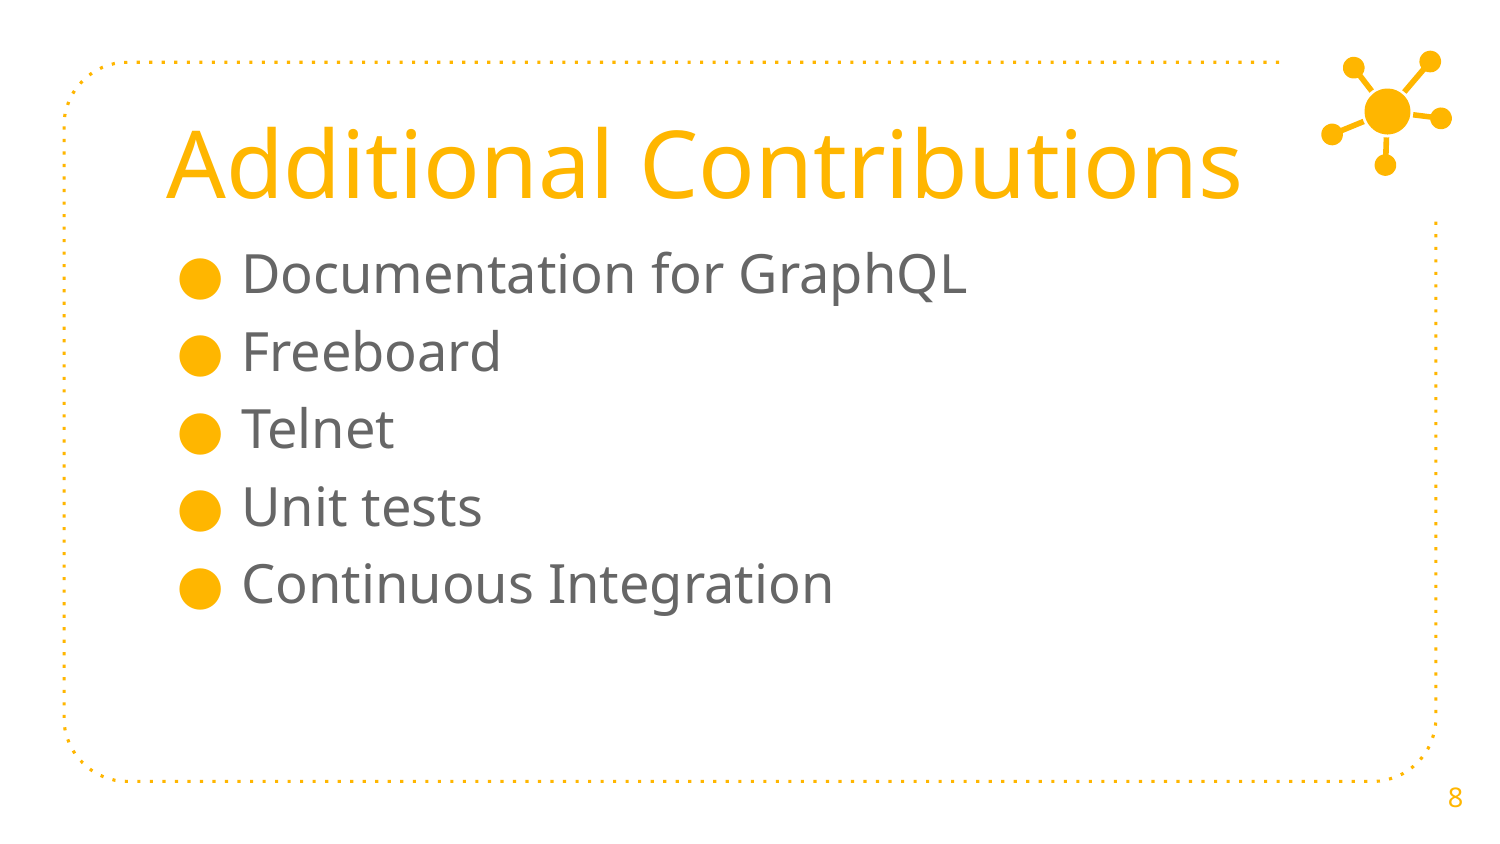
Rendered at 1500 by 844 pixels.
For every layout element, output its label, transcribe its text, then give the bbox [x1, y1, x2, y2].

title Additional Contributions [151, 90, 1464, 231]
list Documentation for GraphQL Freeboard Telnet Unit tests Continuous Integration [151, 224, 1388, 657]
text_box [1321, 50, 1453, 177]
slide_number ‹#› [1411, 753, 1500, 844]
